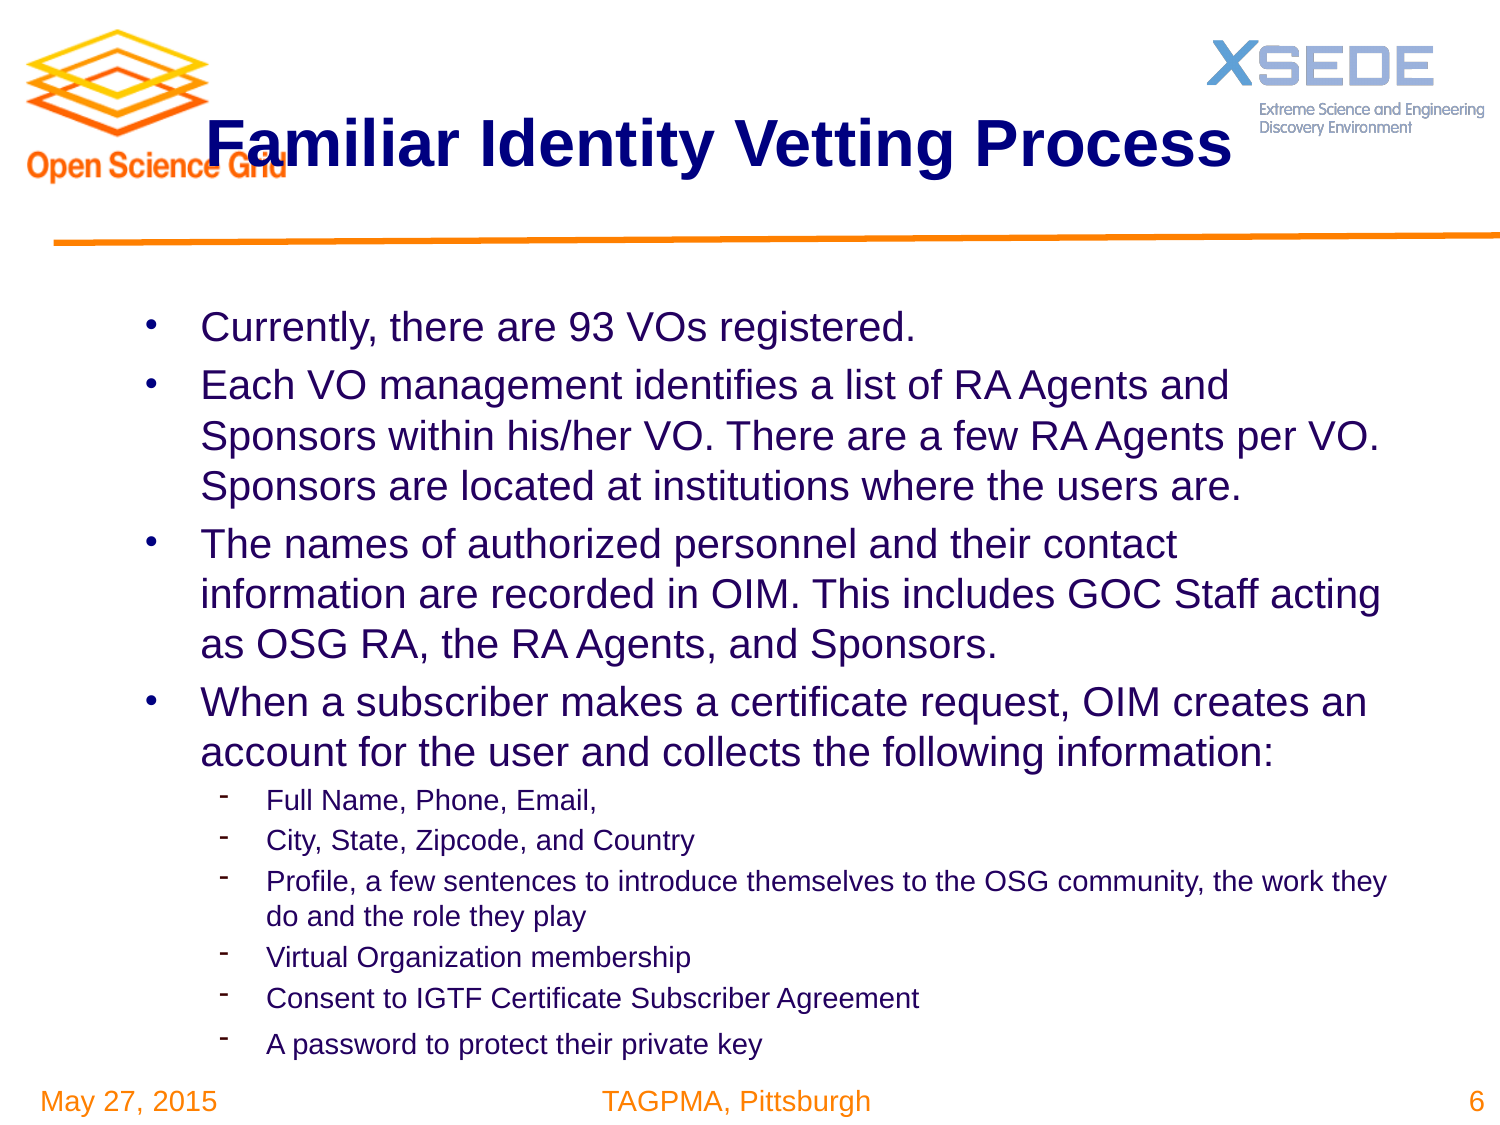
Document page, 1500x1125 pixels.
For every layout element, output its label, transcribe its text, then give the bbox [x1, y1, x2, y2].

picture [1191, 30, 1500, 147]
title Familiar Identity Vetting Process [147, 41, 1293, 239]
slide_number 6 [1430, 1049, 1500, 1125]
picture [0, 0, 313, 208]
list Currently, there are 93 VOs registered. Each VO management identifies a list of RA Agents and Sponsors within his/her VO. There are a few RA Agents per VO. Sponsors are located at institutions where the users are. The names of authorized personnel and their contact information are recorded in OIM. This includes GOC Staff acting as OSG RA, the RA Agents, and Sponsors. When a subscriber makes a certificate request, OIM creates an account for the user and collects the following information: Full Name, Phone, Email, City, State, Zipcode, and Country Profile, a few sentences to introduce themselves to the OSG community, the work they do and the role they play Virtual Organization membership Consent to IGTF Certificate Subscriber Agreement A password to protect their private key [128, 292, 1405, 1074]
